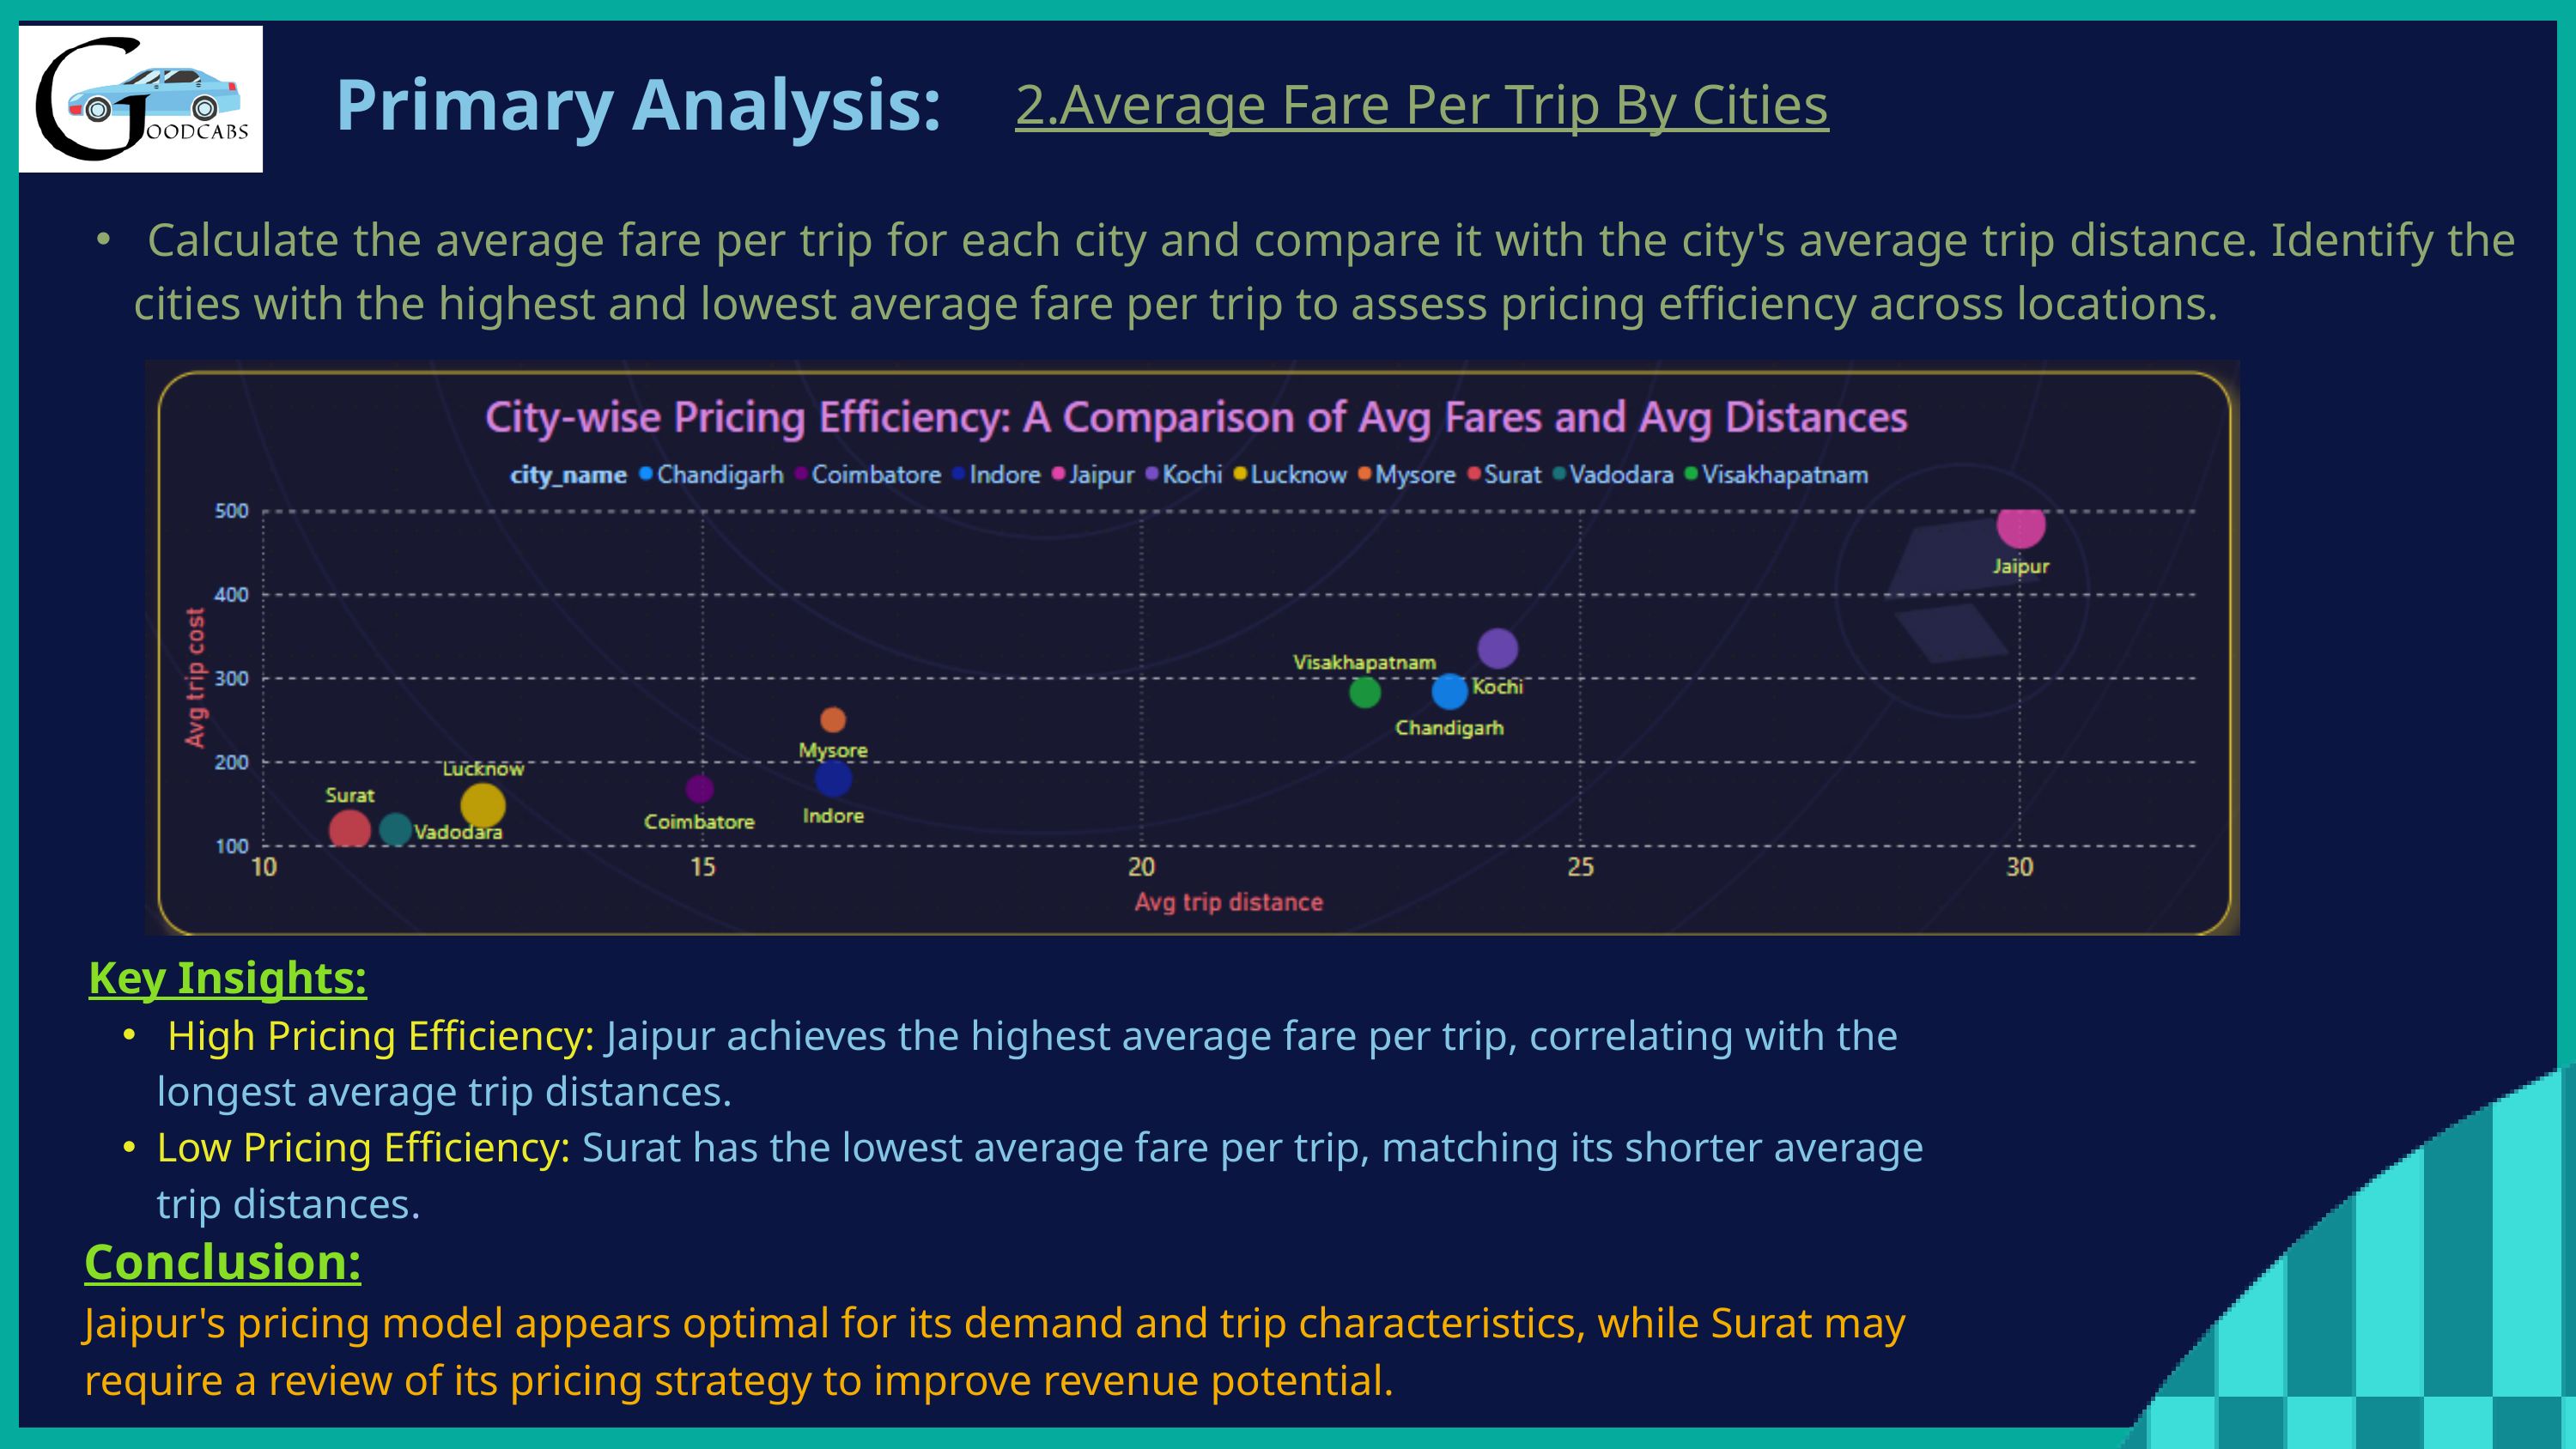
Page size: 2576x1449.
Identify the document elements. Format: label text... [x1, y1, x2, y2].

text_box Key Insights: High Pricing Efficiency: Jaipur achieves the highest average fare per trip, correlating with the longest average trip distances. Low Pricing Efficiency: Surat has the lowest average fare per trip, matching its shorter average trip distances. [88, 941, 577, 1221]
text_box Conclusion: Jaipur's pricing model appears optimal for its demand and trip characteristics, while Surat may require a review of its pricing strategy to improve revenue potential. [83, 1221, 577, 1404]
text_box [144, 360, 577, 936]
text_box Primary Analysis: [327, 45, 577, 144]
text_box [18, 26, 264, 173]
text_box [583, 0, 1992, 1449]
text_box [1996, 360, 2240, 936]
text_box Calculate the average fare per trip for each city and compare it with the city's average trip distance. Identify the cities with the highest and lowest average fare per trip to assess pricing efficiency across locations. [1996, 202, 2519, 329]
text_box [1996, 970, 2576, 1449]
text_box Calculate the average fare per trip for each city and compare it with the city's average trip distance. Identify the cities with the highest and lowest average fare per trip to assess pricing efficiency across locations. [57, 202, 577, 329]
